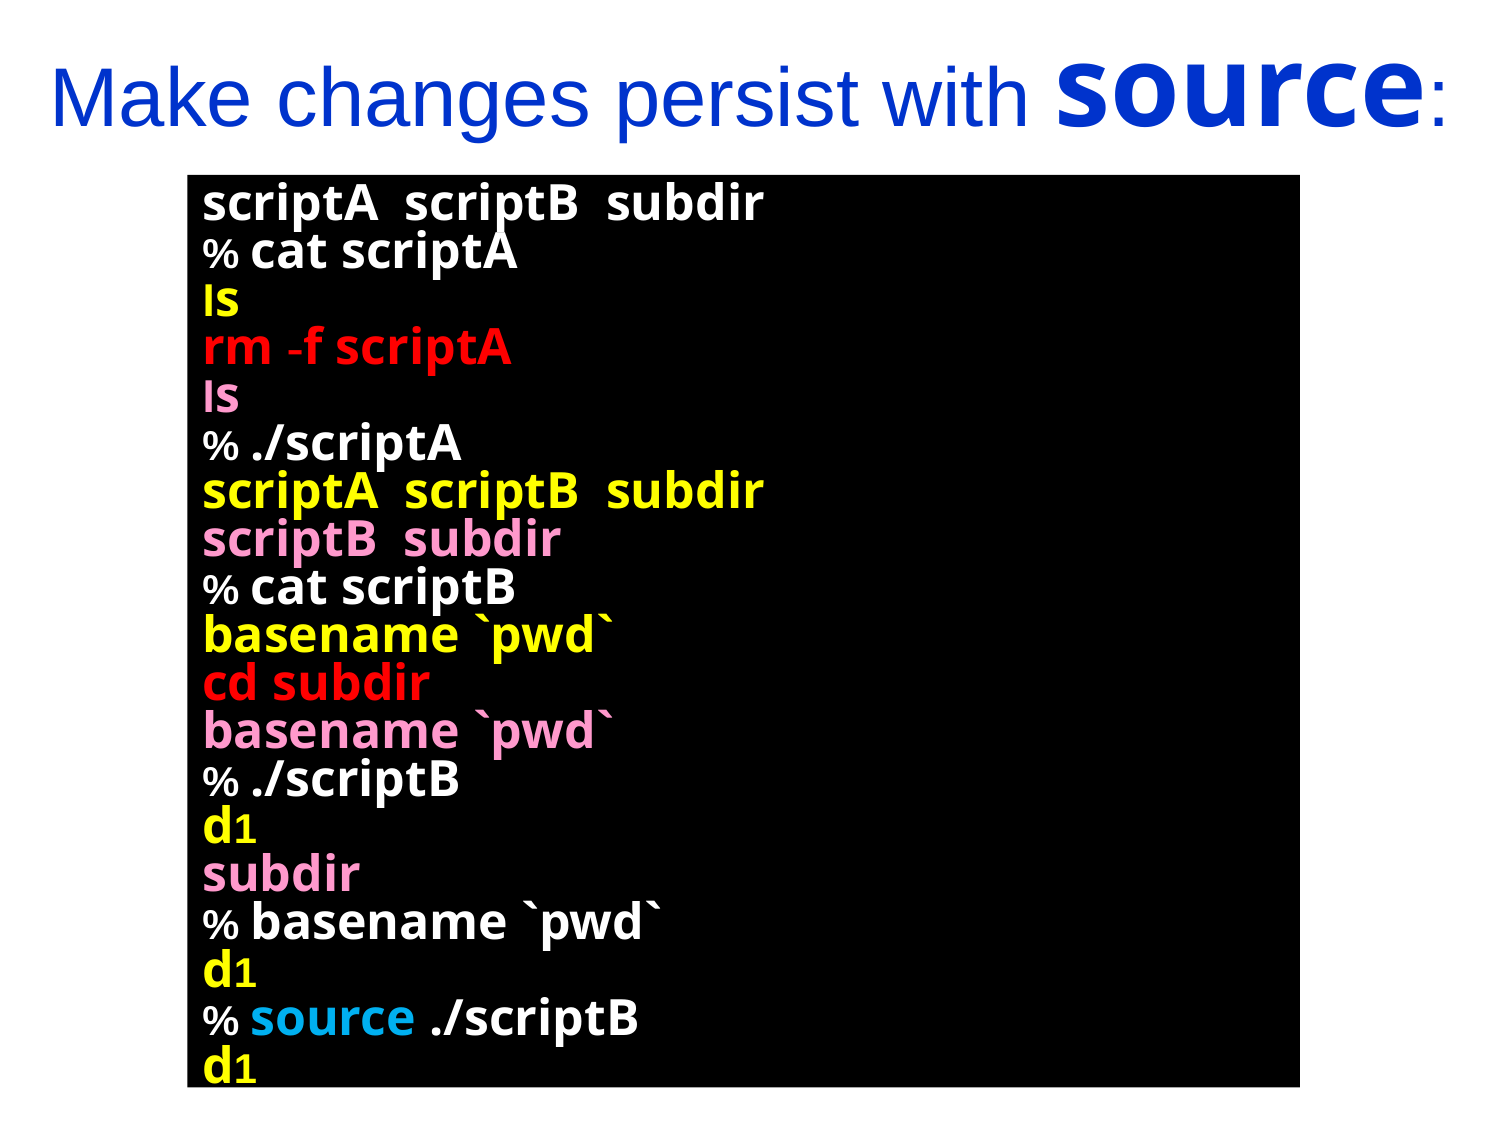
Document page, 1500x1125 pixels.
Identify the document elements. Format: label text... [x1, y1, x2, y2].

text_box scriptA scriptB subdir % cat scriptA ls rm -f scriptA ls % ./scriptA scriptA scriptB subdir scriptB subdir % cat scriptB basename `pwd` cd subdir basename `pwd` % ./scriptB d1 subdir % basename `pwd` d1 % source ./scriptB d1 [187, 174, 1300, 1088]
title Make changes persist with source: [0, 24, 1500, 138]
